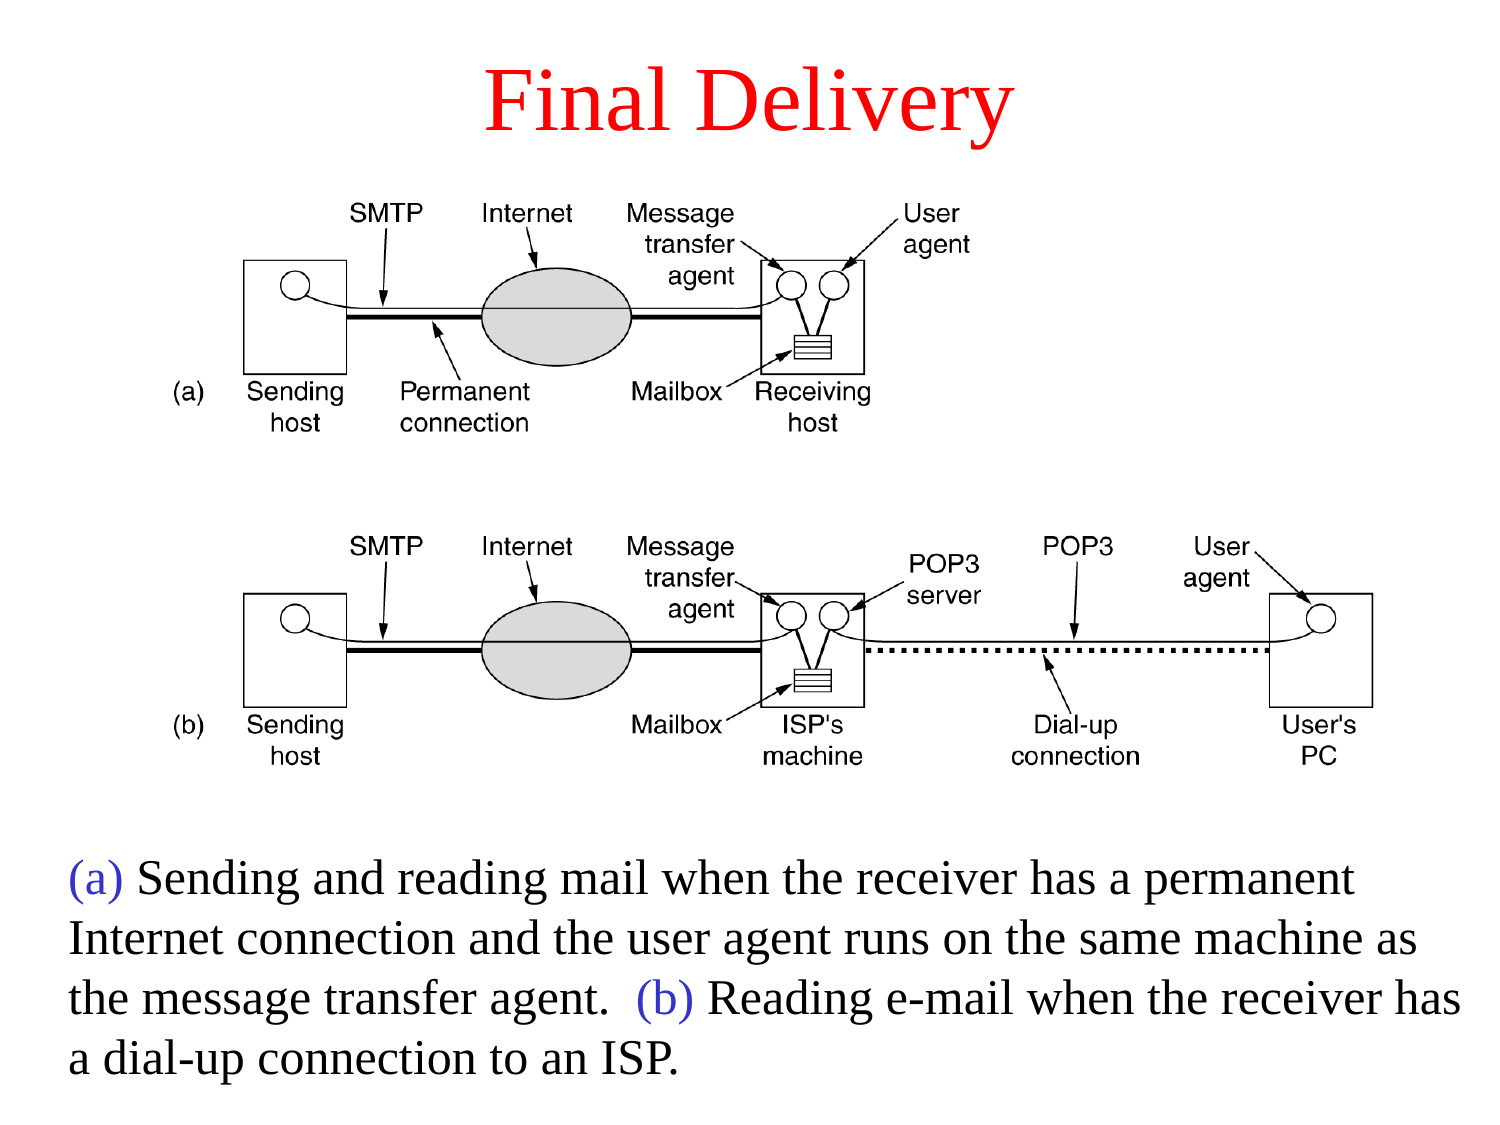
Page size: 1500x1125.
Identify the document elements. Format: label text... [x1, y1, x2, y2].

title Final Delivery [0, 0, 1500, 188]
text_box (a) Sending and reading mail when the receiver has a permanent Internet connection and the user agent runs on the same machine as the message transfer agent. (b) Reading e-mail when the receiver has a dial-up connection to an ISP. [53, 837, 1500, 1093]
picture [171, 197, 1376, 770]
